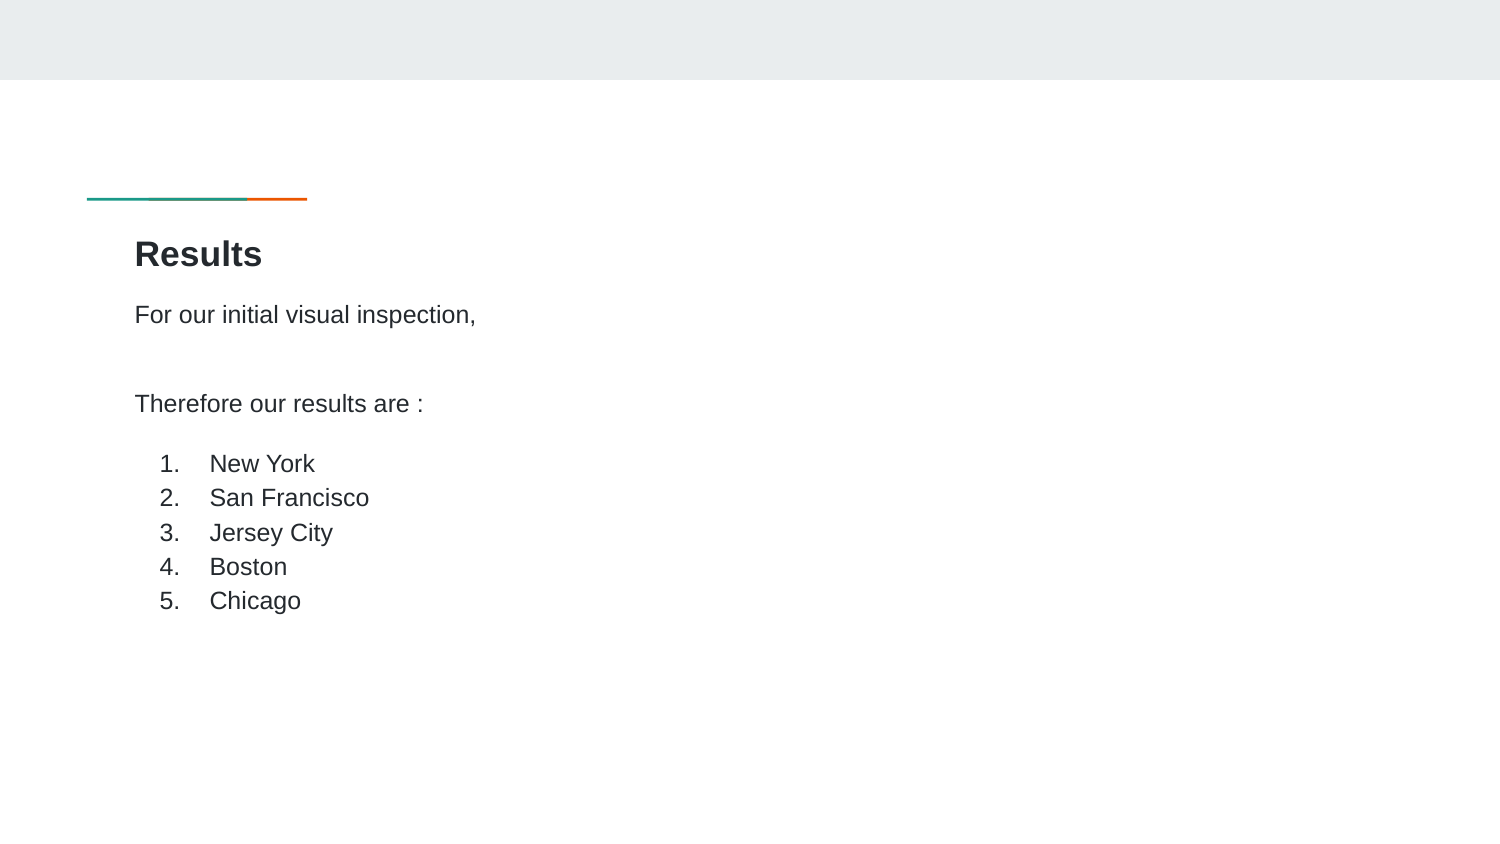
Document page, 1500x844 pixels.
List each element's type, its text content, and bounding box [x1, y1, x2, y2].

title Results For our initial visual inspection, [119, 216, 1381, 305]
list Therefore our results are : New York San Francisco Jersey City Boston Chicago [119, 368, 1381, 740]
